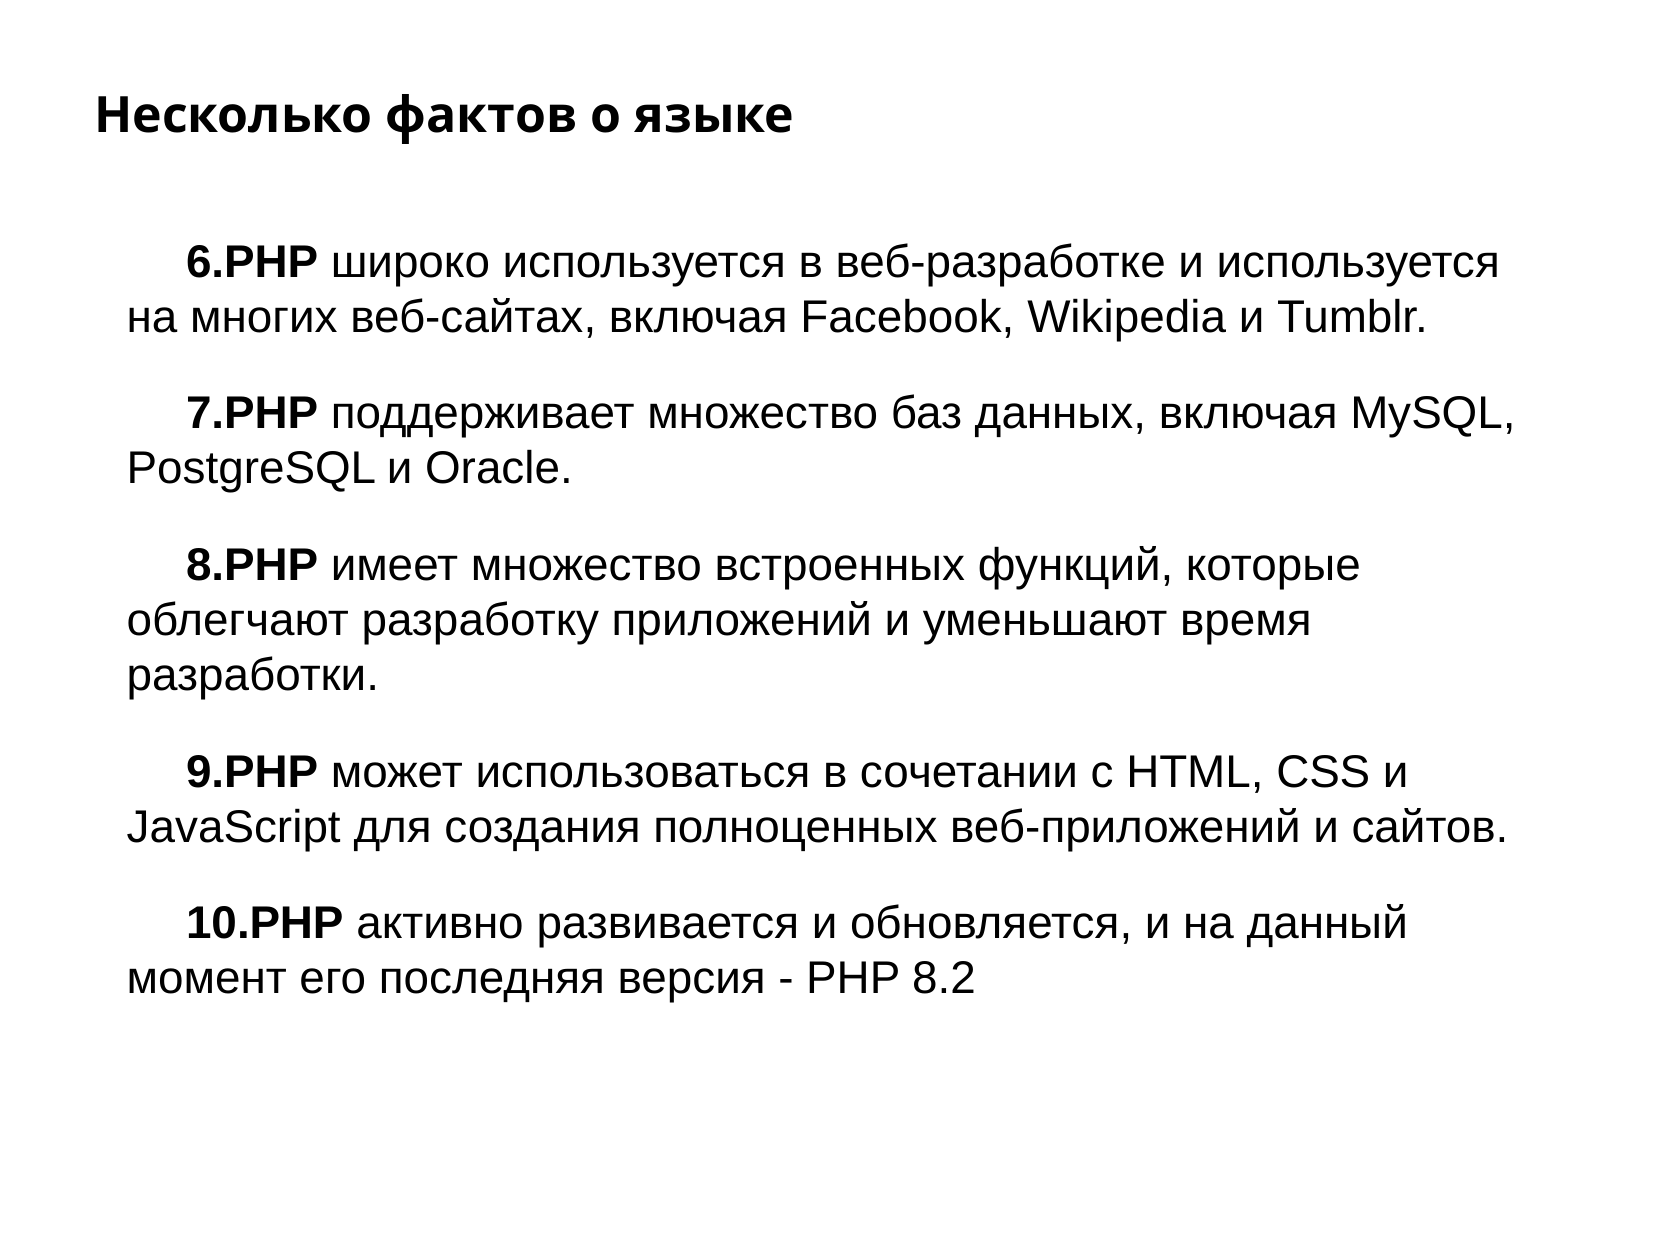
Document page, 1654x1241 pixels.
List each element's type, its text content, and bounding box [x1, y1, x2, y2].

text_box Несколько фактов о языке [94, 82, 1536, 231]
text_box PHP широко используется в веб-разработке и используется на многих веб-сайтах, включая Facebook, Wikipedia и Tumblr. PHP поддерживает множество баз данных, включая MySQL, PostgreSQL и Oracle. PHP имеет множество встроенных функций, которые облегчают разработку приложений и уменьшают время разработки. PHP может использоваться в сочетании с HTML, CSS и JavaScript для создания полноценных веб-приложений и сайтов. PHP активно развивается и обновляется, и на данный момент его последняя версия - PHP 8.2 [82, 231, 1548, 1141]
